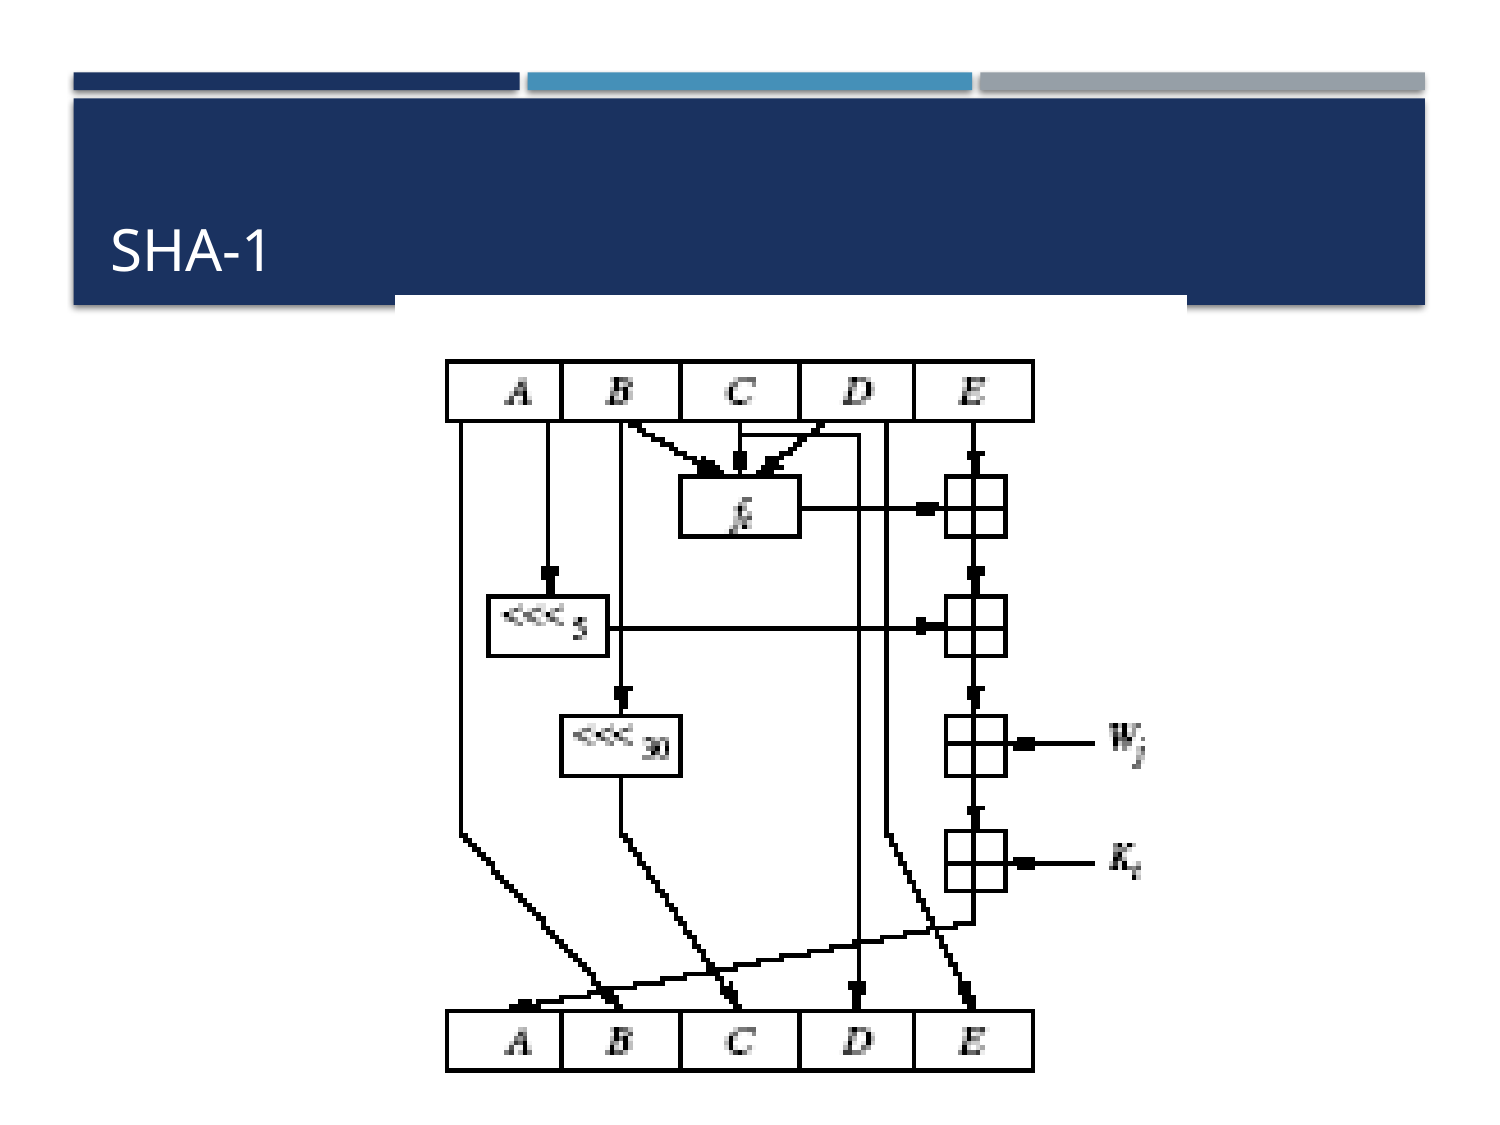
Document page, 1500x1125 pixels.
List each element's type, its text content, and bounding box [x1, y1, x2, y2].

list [395, 295, 1188, 1116]
title SHA-1 [95, 112, 1406, 291]
